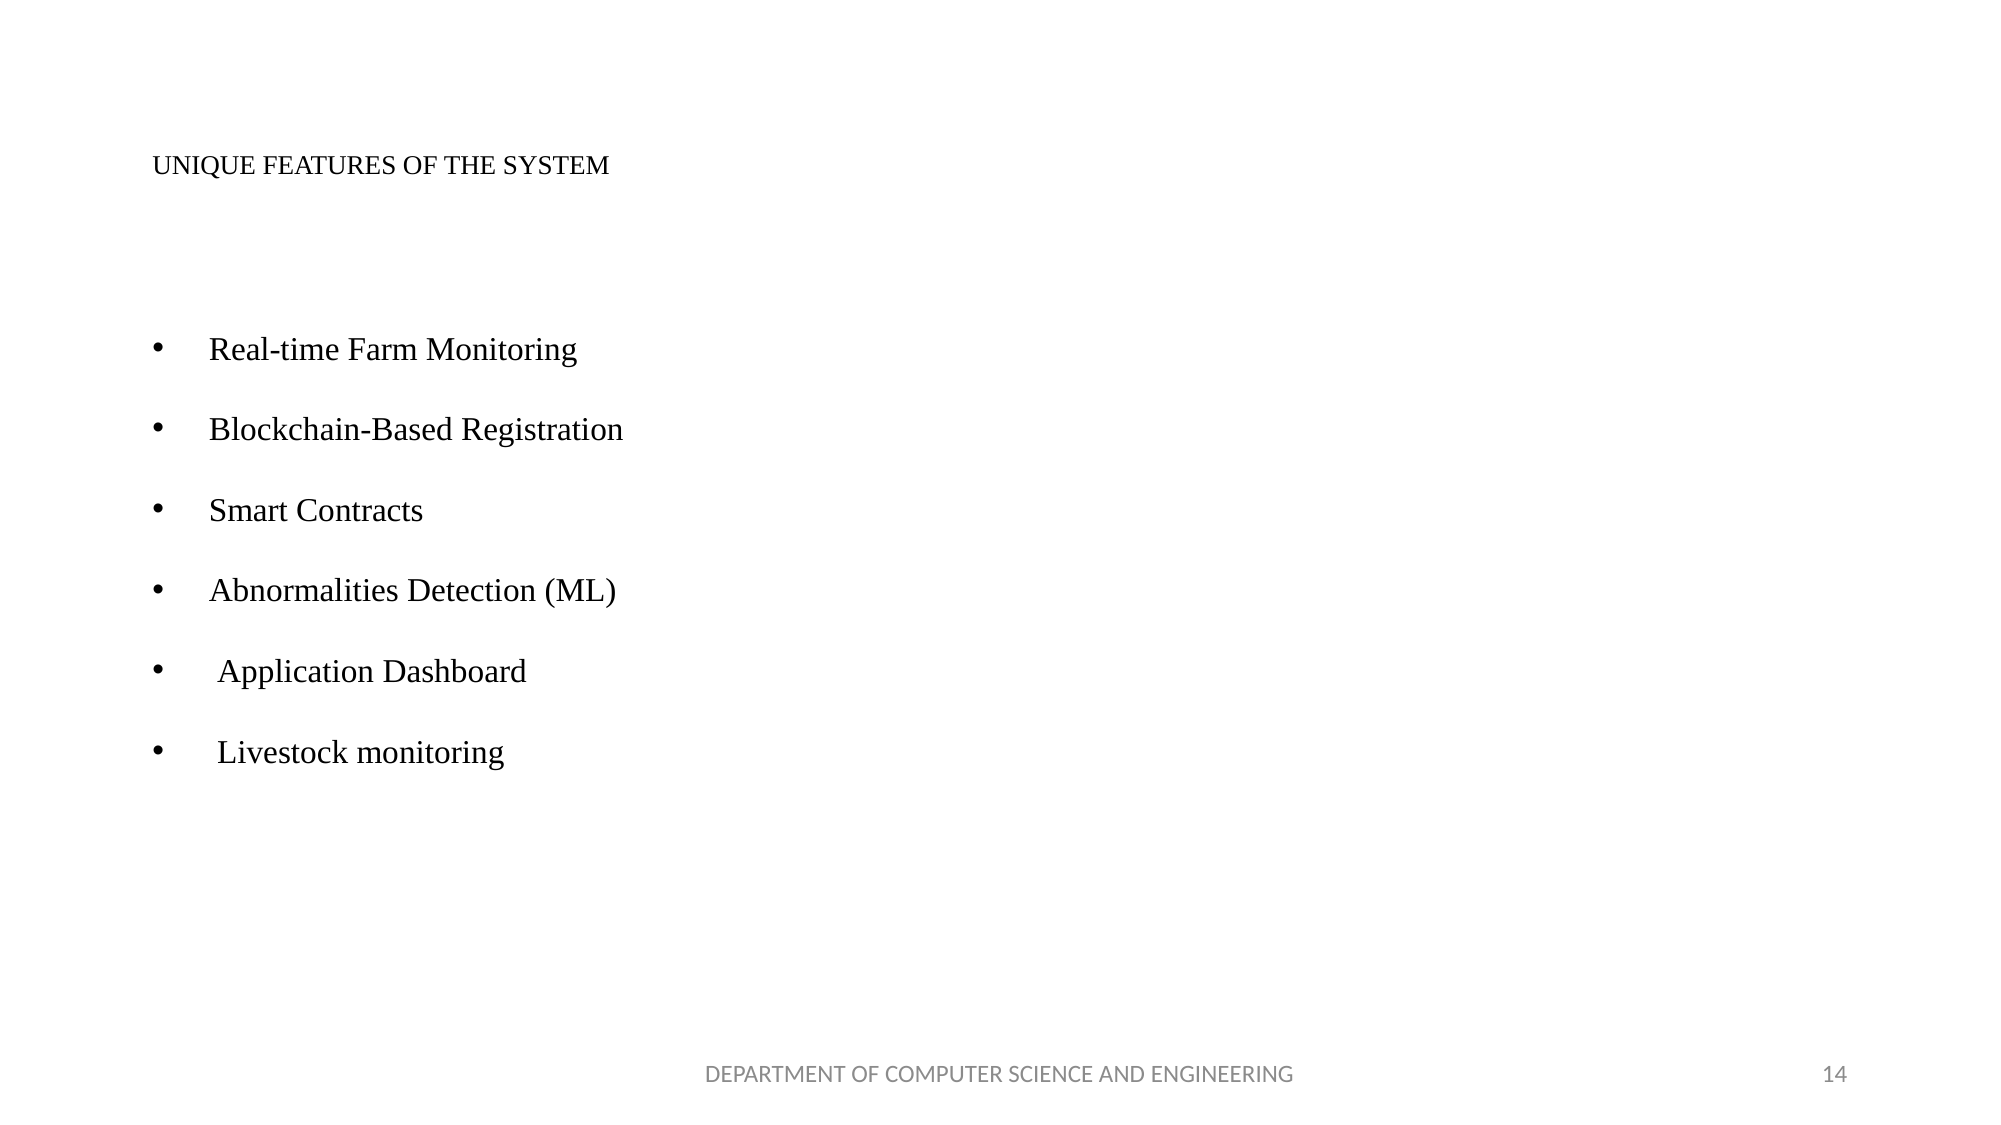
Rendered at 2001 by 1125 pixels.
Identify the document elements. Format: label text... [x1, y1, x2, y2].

footer DEPARTMENT OF COMPUTER SCIENCE AND ENGINEERING [662, 1042, 1338, 1103]
list Real-time Farm Monitoring Blockchain-Based Registration Smart Contracts Abnormalities Detection (ML) Application Dashboard Livestock monitoring [137, 299, 1863, 1014]
slide_number 14 [1412, 1042, 1863, 1103]
title UNIQUE FEATURES OF THE SYSTEM [137, 59, 1863, 278]
